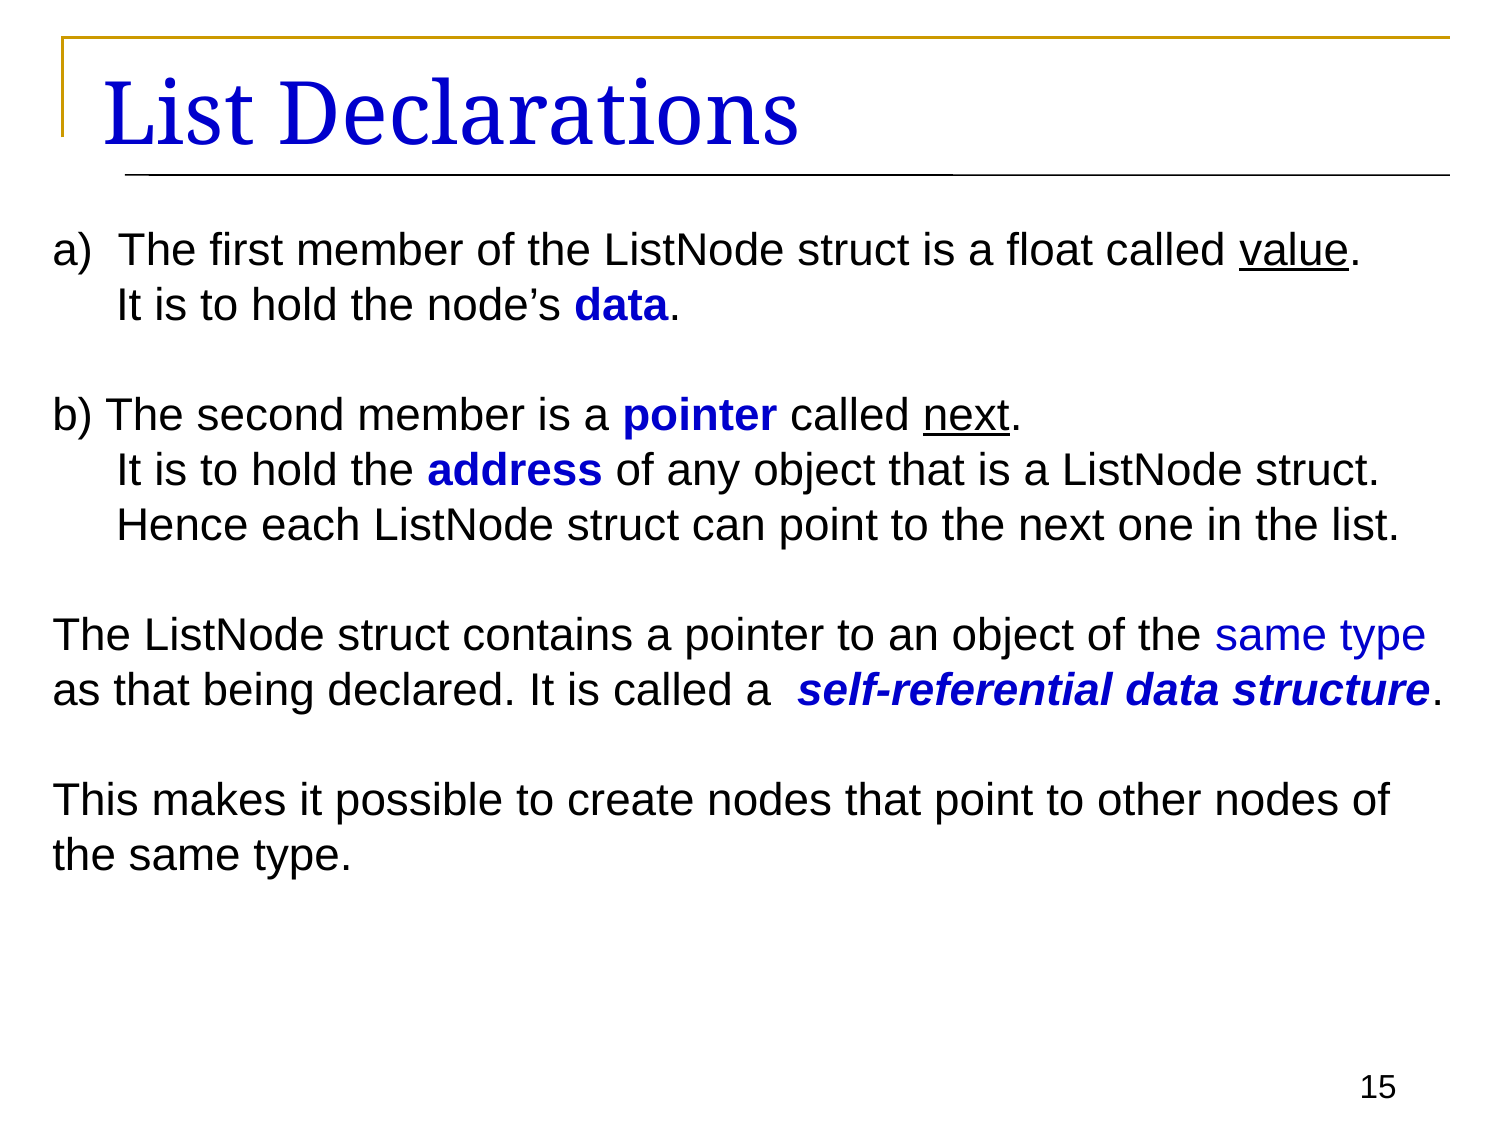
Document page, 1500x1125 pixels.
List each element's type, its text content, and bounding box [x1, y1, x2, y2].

text_box a) The first member of the ListNode struct is a float called value. It is to hold the node’s data. b) The second member is a pointer called next. It is to hold the address of any object that is a ListNode struct. Hence each ListNode struct can point to the next one in the list. The ListNode struct contains a pointer to an object of the same type as that being declared. It is called a self-referential data structure. This makes it possible to create nodes that point to other nodes of the same type. [37, 212, 1475, 887]
title List Declarations [87, 49, 1451, 163]
